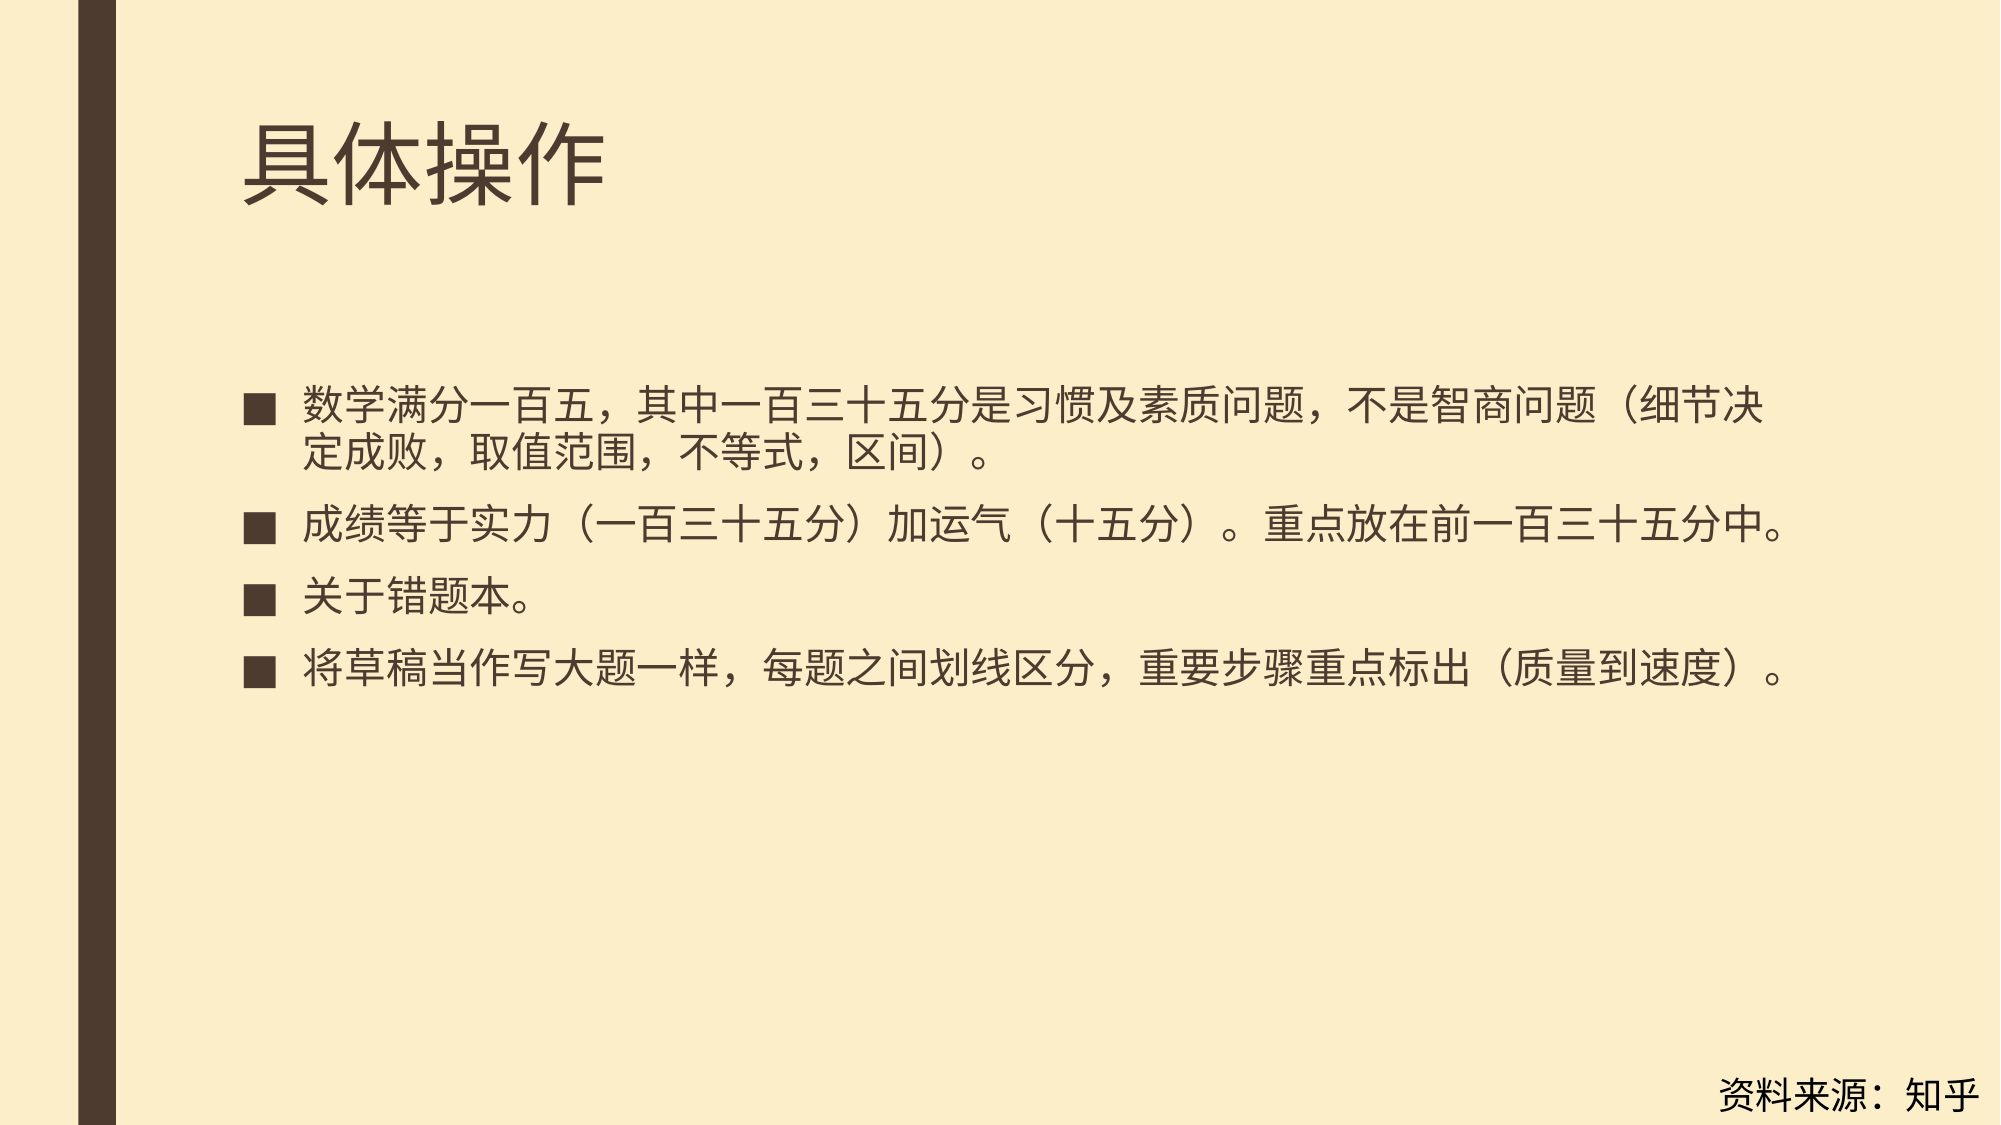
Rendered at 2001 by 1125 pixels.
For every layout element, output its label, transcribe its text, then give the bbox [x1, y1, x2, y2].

text_box 资料来源：知乎 [1703, 1064, 2000, 1125]
list 数学满分一百五，其中一百三十五分是习惯及素质问题，不是智商问题（细节决定成败，取值范围，不等式，区间）。 成绩等于实力（一百三十五分）加运气（十五分）。重点放在前一百三十五分中。 关于错题本。 将草稿当作写大题一样，每题之间划线区分，重要步骤重点标出（质量到速度）。 [225, 375, 1800, 963]
title 具体操作 [225, 112, 1800, 357]
